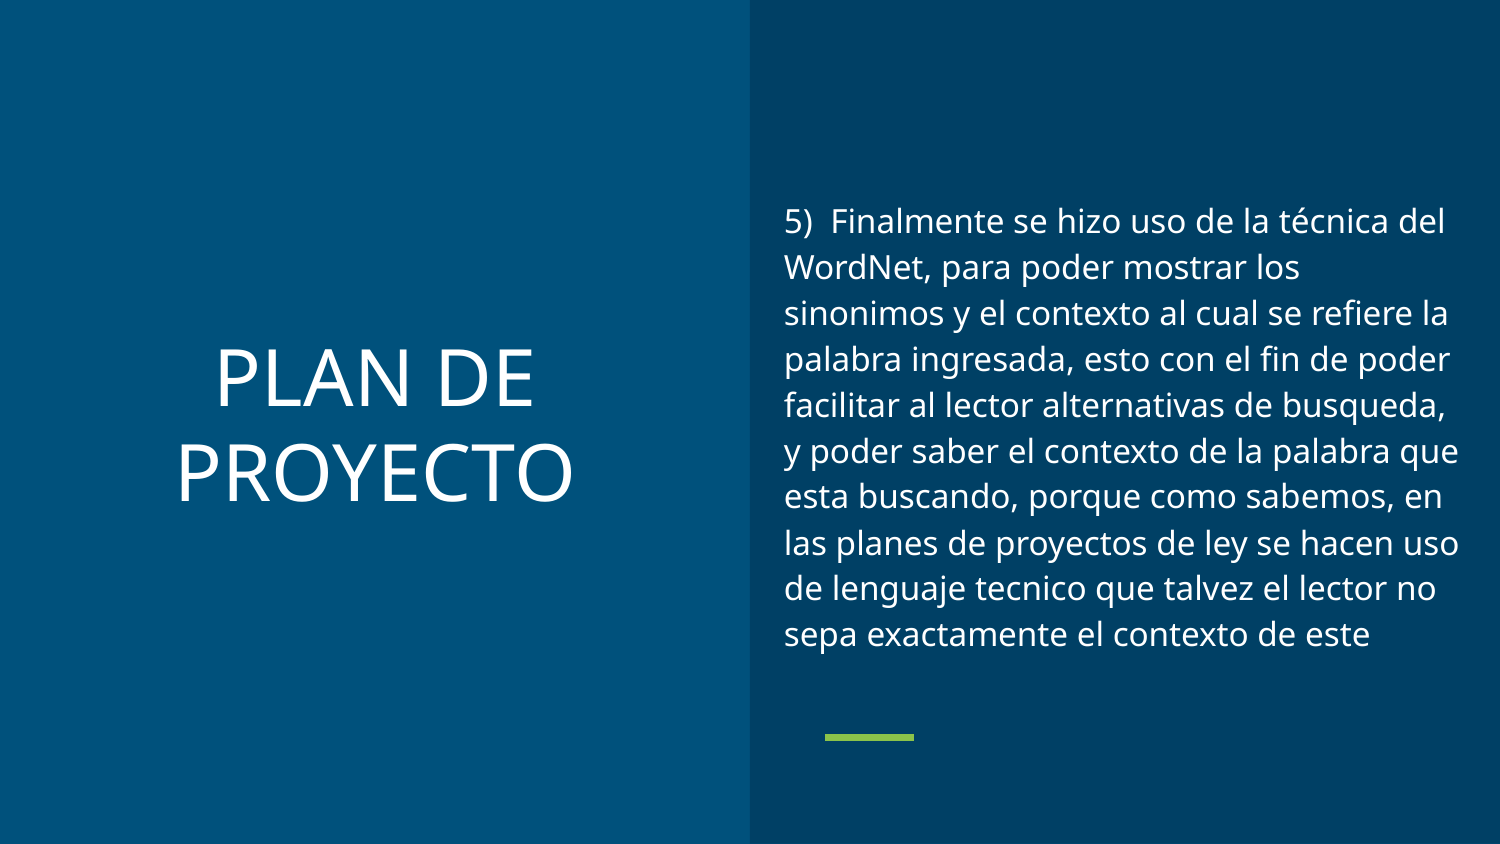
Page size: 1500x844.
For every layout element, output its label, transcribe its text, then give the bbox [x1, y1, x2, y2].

list 5) 5) Finalmente se hizo uso de la técnica del WordNet, para poder mostrar los sinonimos y el contexto al cual se refiere la palabra ingresada, esto con el fin de poder facilitar al lector alternativas de busqueda, y poder saber el contexto de la palabra que esta buscando, porque como sabemos, en las planes de proyectos de ley se hacen uso de lenguaje tecnico que talvez el lector no sepa exactamente el contexto de este [769, 20, 1486, 828]
title PLAN DE PROYECTO [43, 298, 708, 546]
